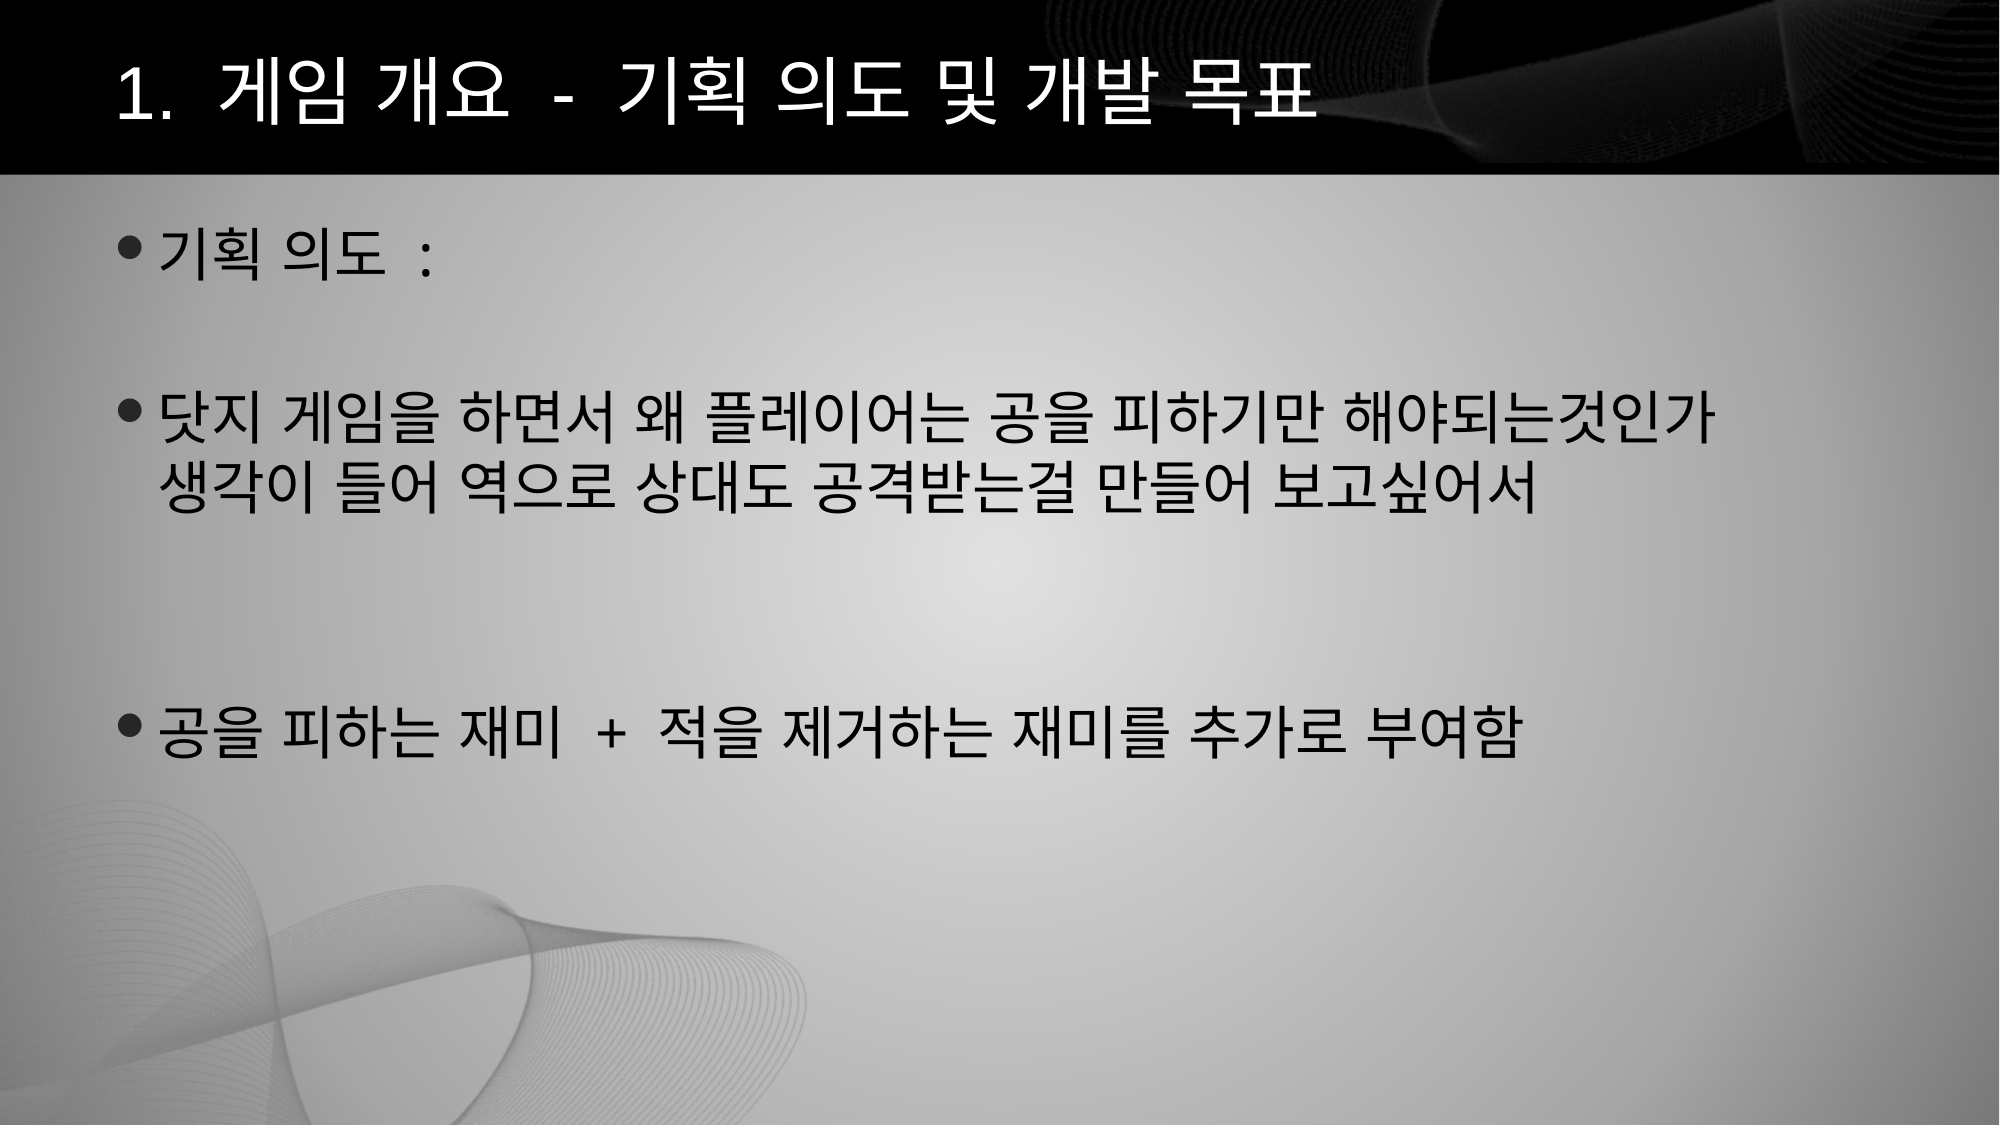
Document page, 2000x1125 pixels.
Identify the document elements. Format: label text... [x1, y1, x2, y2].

title 1. 게임 개요 - 기획 의도 및 개발 목표 [99, 28, 1900, 150]
picture [0, 175, 2000, 1125]
text_box 기획 의도 : 닷지 게임을 하면서 왜 플레이어는 공을 피하기만 해야되는것인가 생각이 들어 역으로 상대도 공격받는걸 만들어 보고싶어서 공을 피하는 재미 + 적을 제거하는 재미를 추가로 부여함 [99, 210, 1900, 1007]
